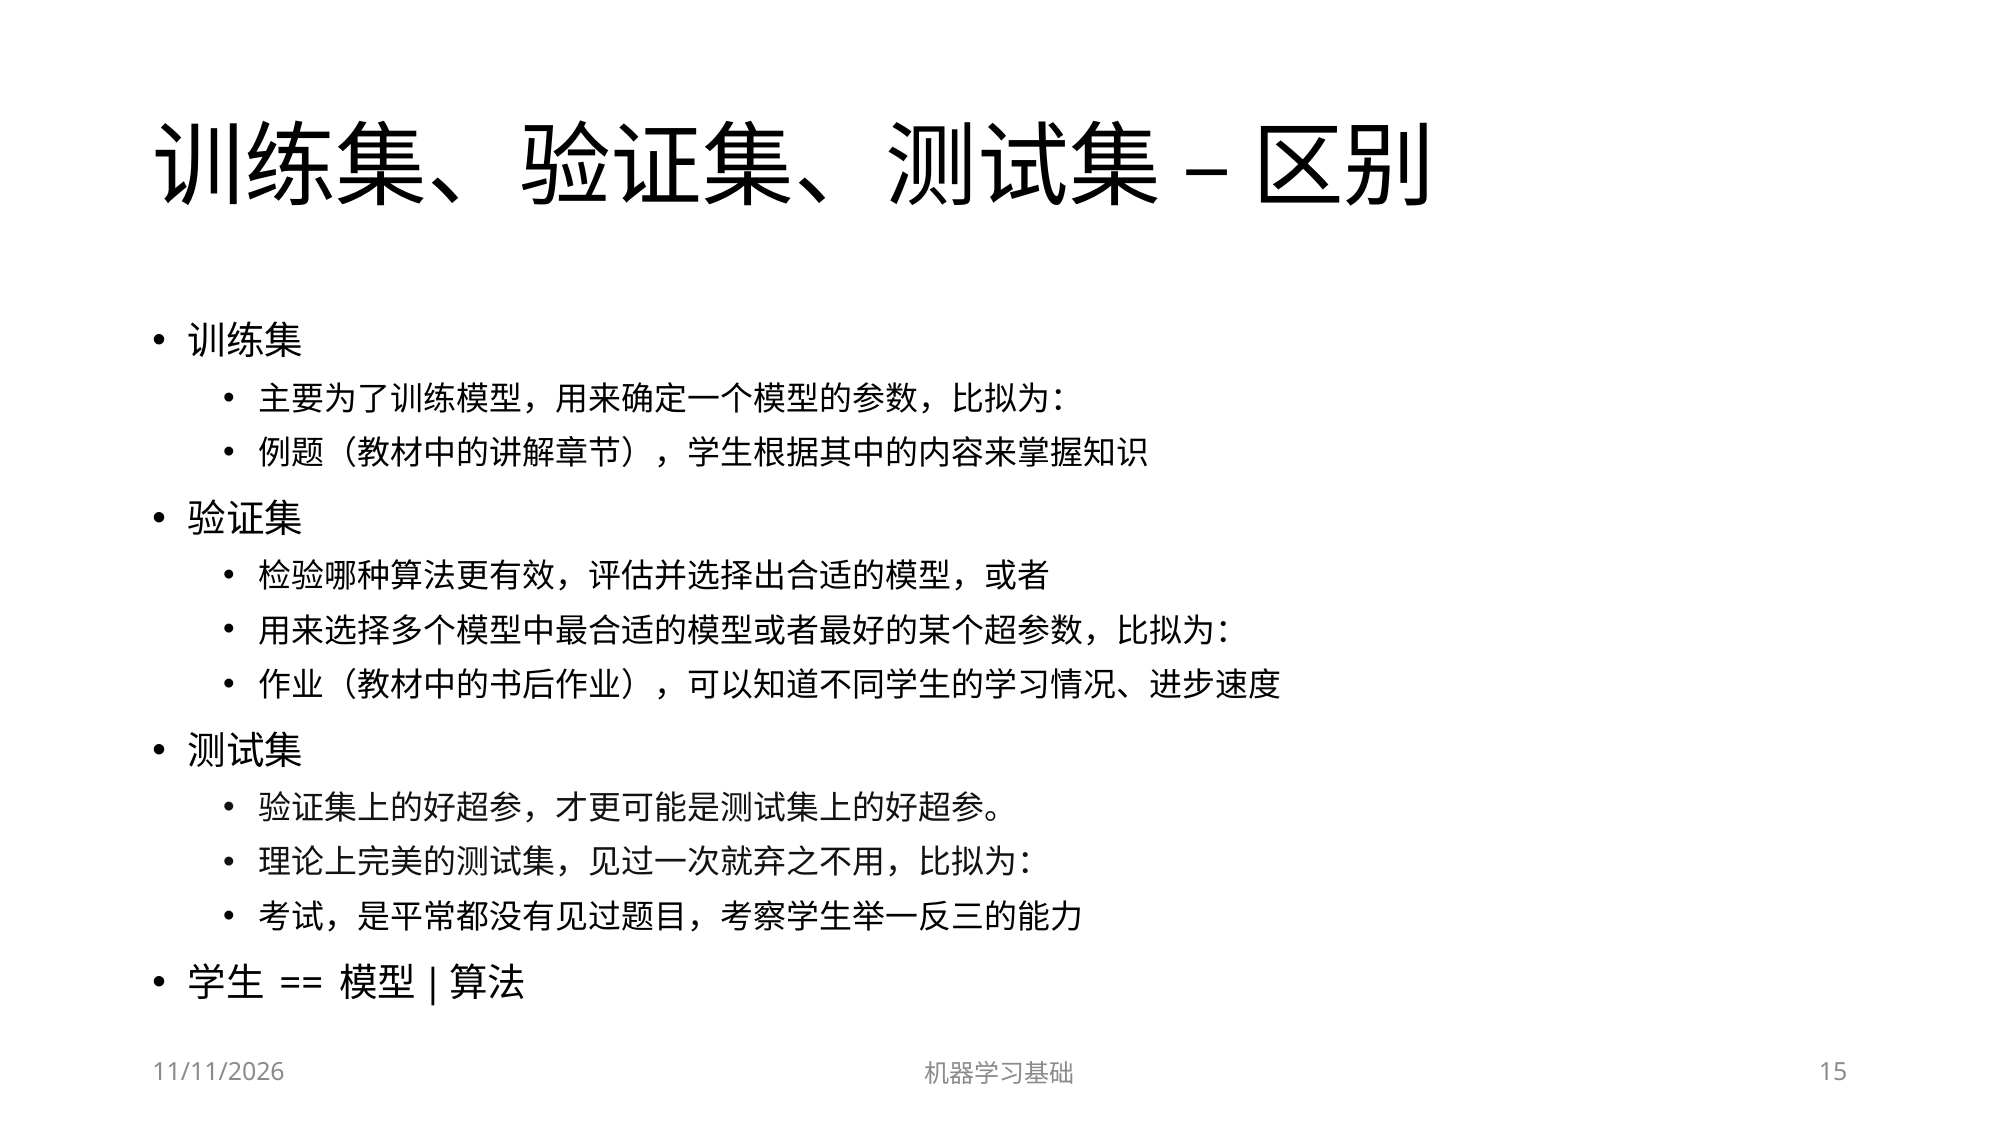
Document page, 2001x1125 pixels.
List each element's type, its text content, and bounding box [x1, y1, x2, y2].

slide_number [137, 1042, 588, 1103]
list 训练集 主要为了训练模型，用来确定一个模型的参数，比拟为： 例题（教材中的讲解章节），学生根据其中的内容来掌握知识 验证集 检验哪种算法更有效，评估并选择出合适的模型，或者 用来选择多个模型中最合适的模型或者最好的某个超参数，比拟为： 作业（教材中的书后作业），可以知道不同学生的学习情况、进步速度 测试集 验证集上的好超参，才更可能是测试集上的好超参。 理论上完美的测试集，见过一次就弃之不用，比拟为： 考试，是平常都没有见过题目，考察学生举一反三的能力 学生 == 模型|算法 [137, 299, 1863, 1014]
slide_number 15 [1412, 1042, 1863, 1103]
title 训练集、验证集、测试集 – 区别 [137, 59, 1863, 278]
footer 机器学习基础 [662, 1042, 1338, 1103]
